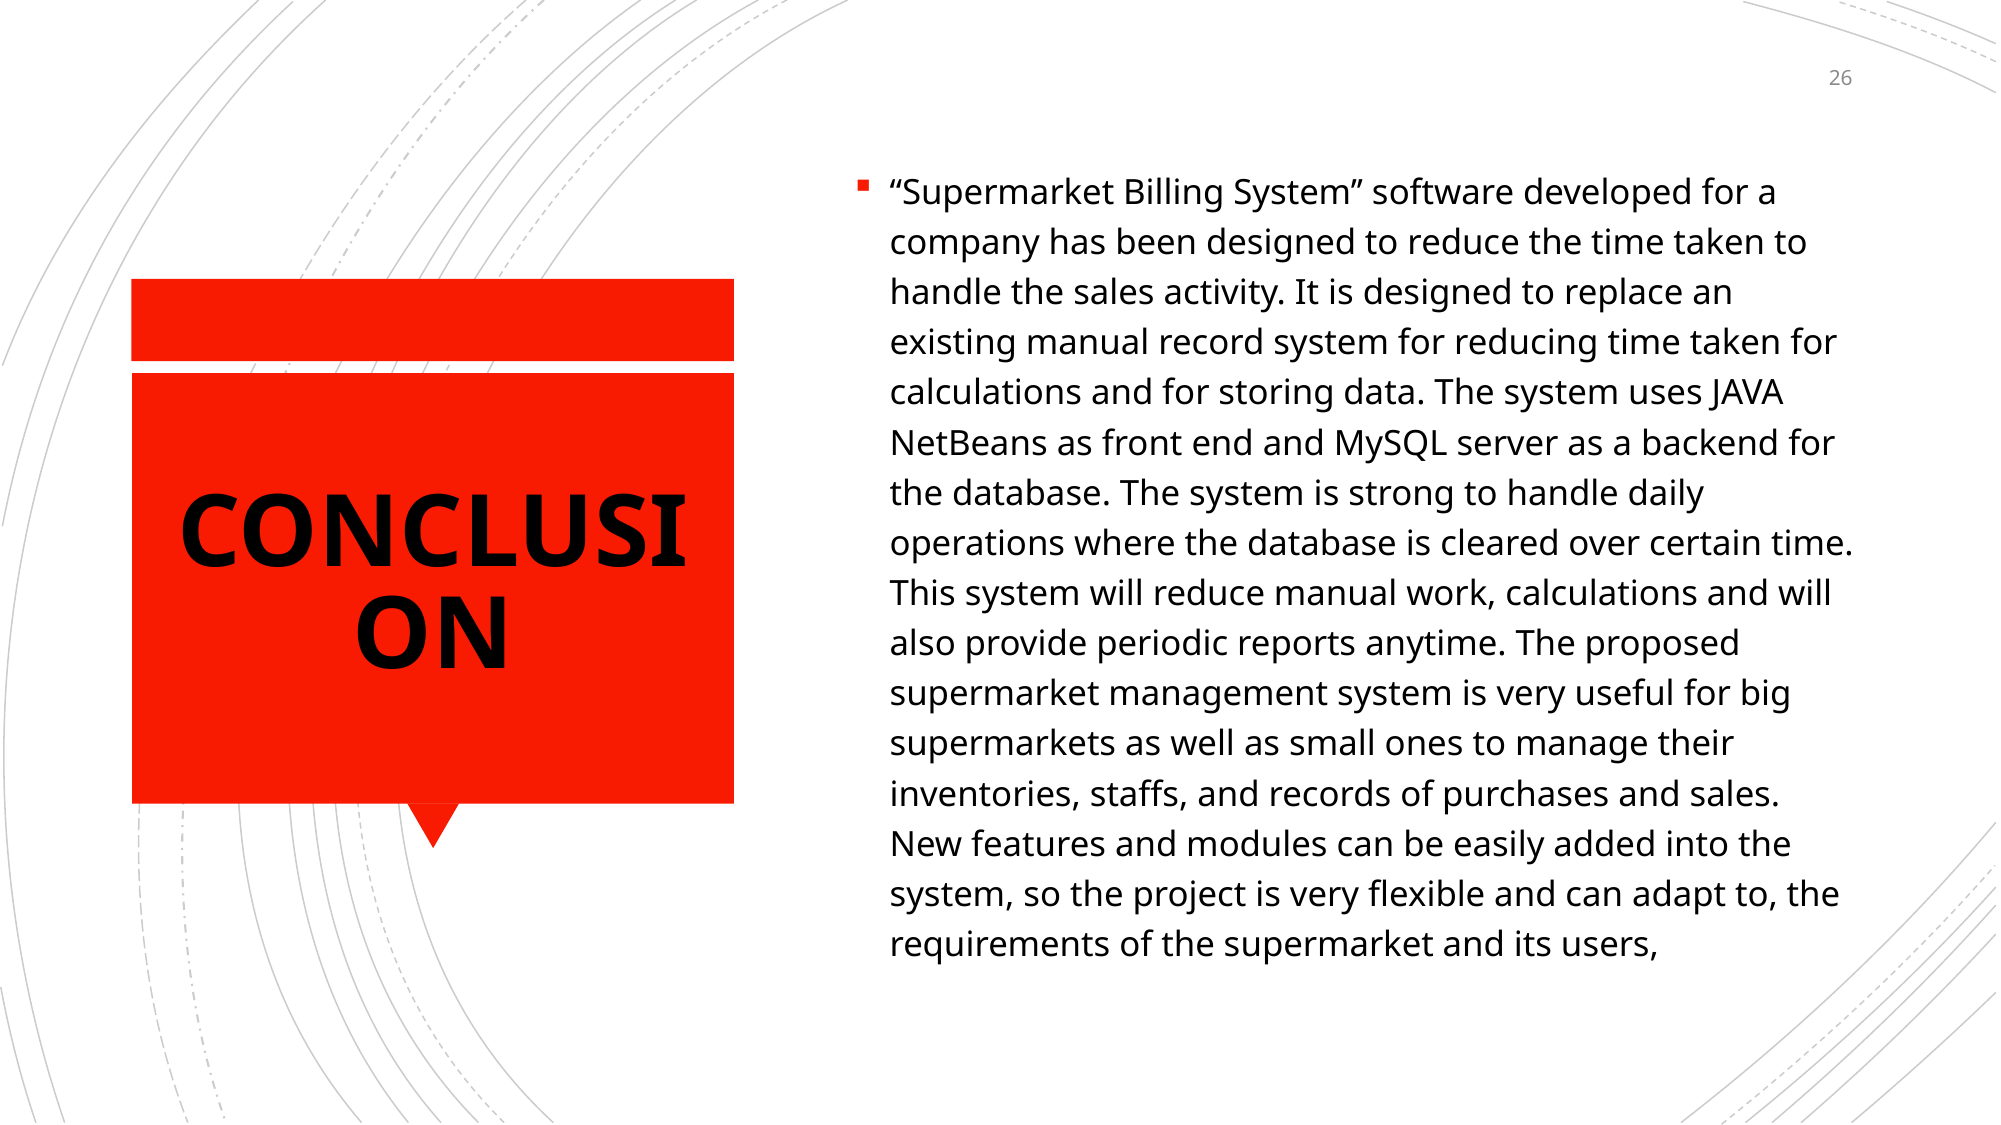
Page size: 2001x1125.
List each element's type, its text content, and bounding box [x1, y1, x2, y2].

title CONCLUSION [151, 477, 715, 697]
slide_number 26 [1717, 52, 1868, 105]
list “Supermarket Billing System’’ software developed for a company has been designed to reduce the time taken to handle the sales activity. It is designed to replace an existing manual record system for reducing time taken for calculations and for storing data. The system uses JAVA NetBeans as front end and MySQL server as a backend for the database. The system is strong to handle daily operations where the database is cleared over certain time. This system will reduce manual work, calculations and will also provide periodic reports anytime. The proposed supermarket management system is very useful for big supermarkets as well as small ones to manage their inventories, staffs, and records of purchases and sales. New features and modules can be easily added into the system, so the project is very flexible and can adapt to, the requirements of the supermarket and its users, [839, 131, 1871, 993]
